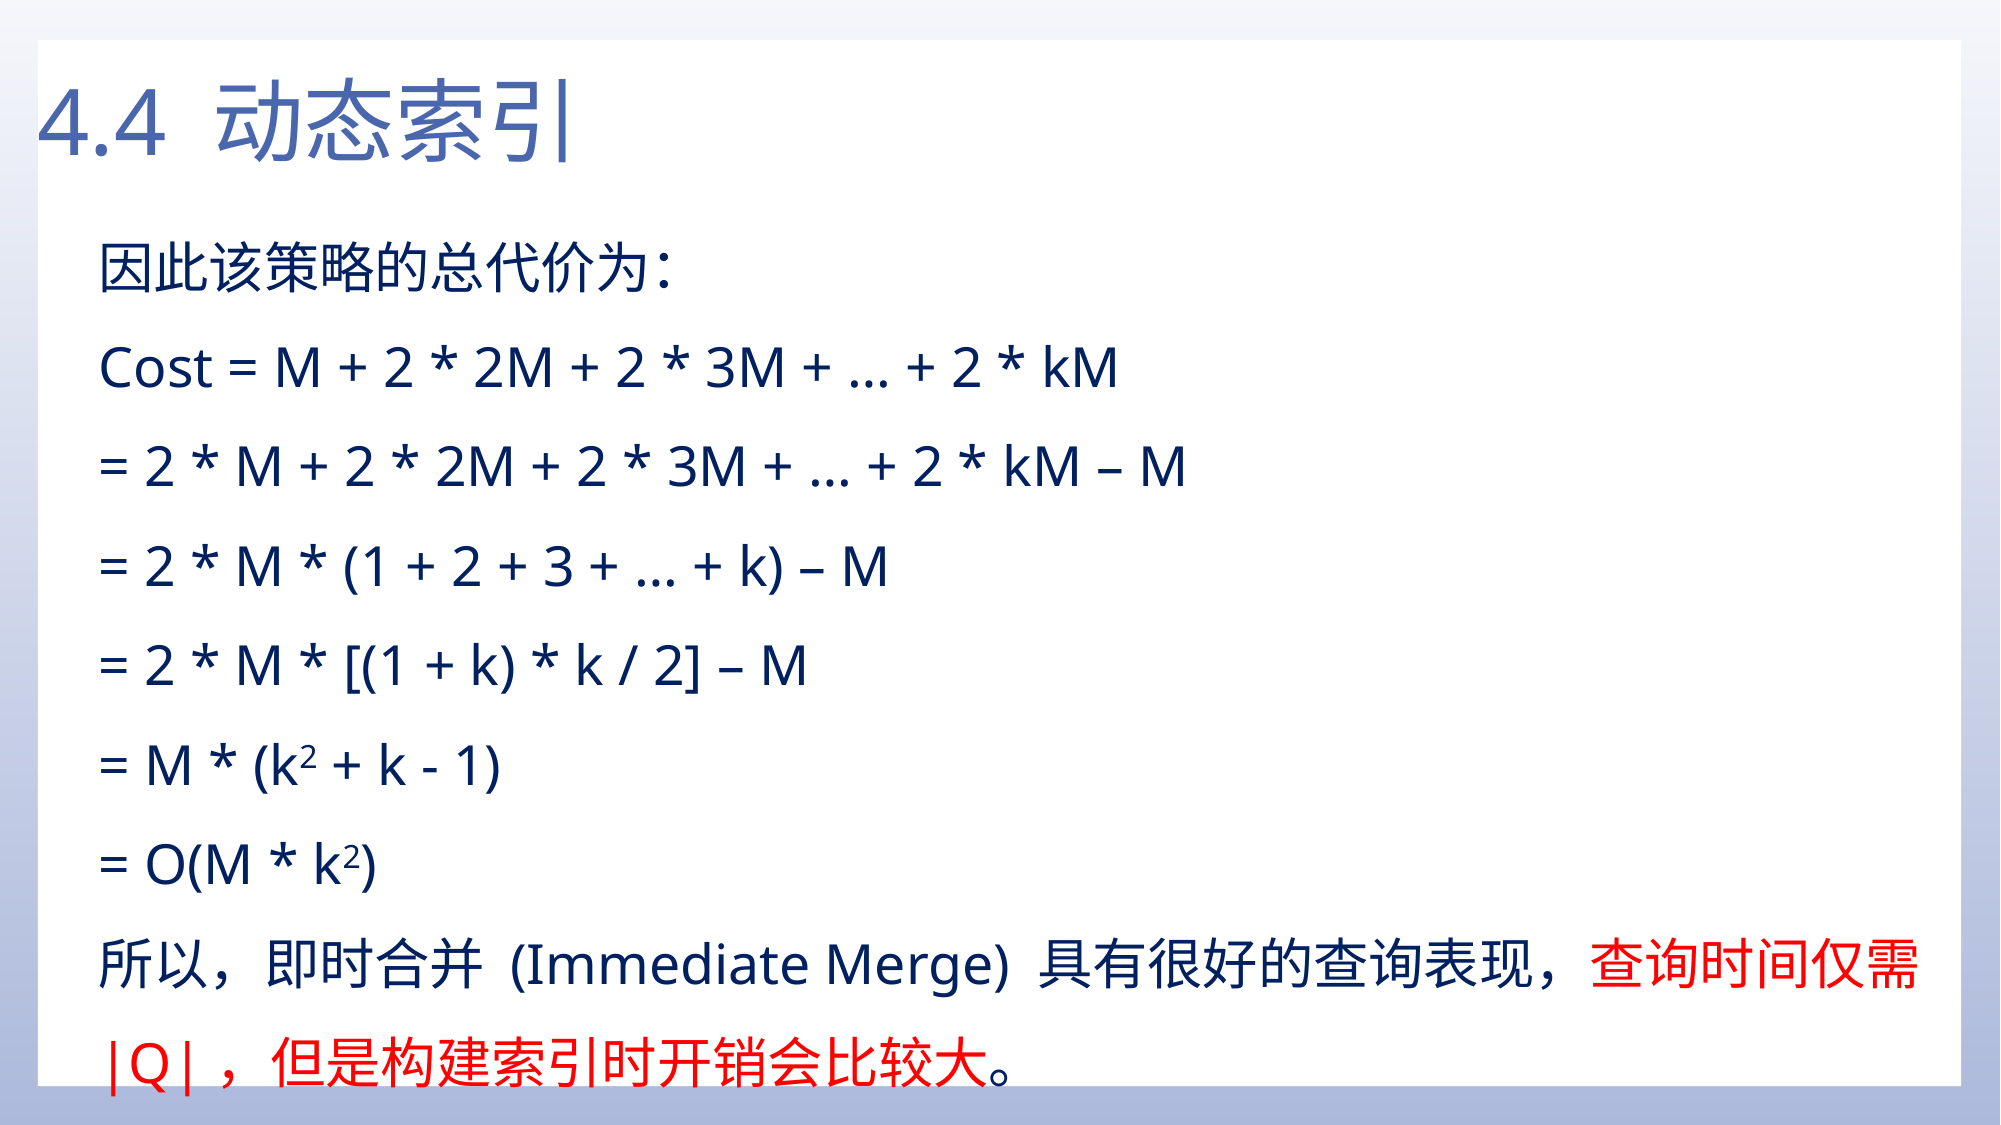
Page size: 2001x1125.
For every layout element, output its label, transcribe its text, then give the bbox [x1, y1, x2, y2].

title 4.4 动态索引 [22, 41, 1642, 210]
list 因此该策略的总代价为： Cost = M + 2 * 2M + 2 * 3M + … + 2 * kM = 2 * M + 2 * 2M + 2 * 3M + … + 2 * kM – M = 2 * M * (1 + 2 + 3 + … + k) – M = 2 * M * [(1 + k) * k / 2] – M = M * (k2 + k - 1) = O(M * k2) 所以，即时合并 (Immediate Merge) 具有很好的查询表现，查询时间仅需 |Q|，但是构建索引时开销会比较大。 [76, 192, 1978, 1107]
